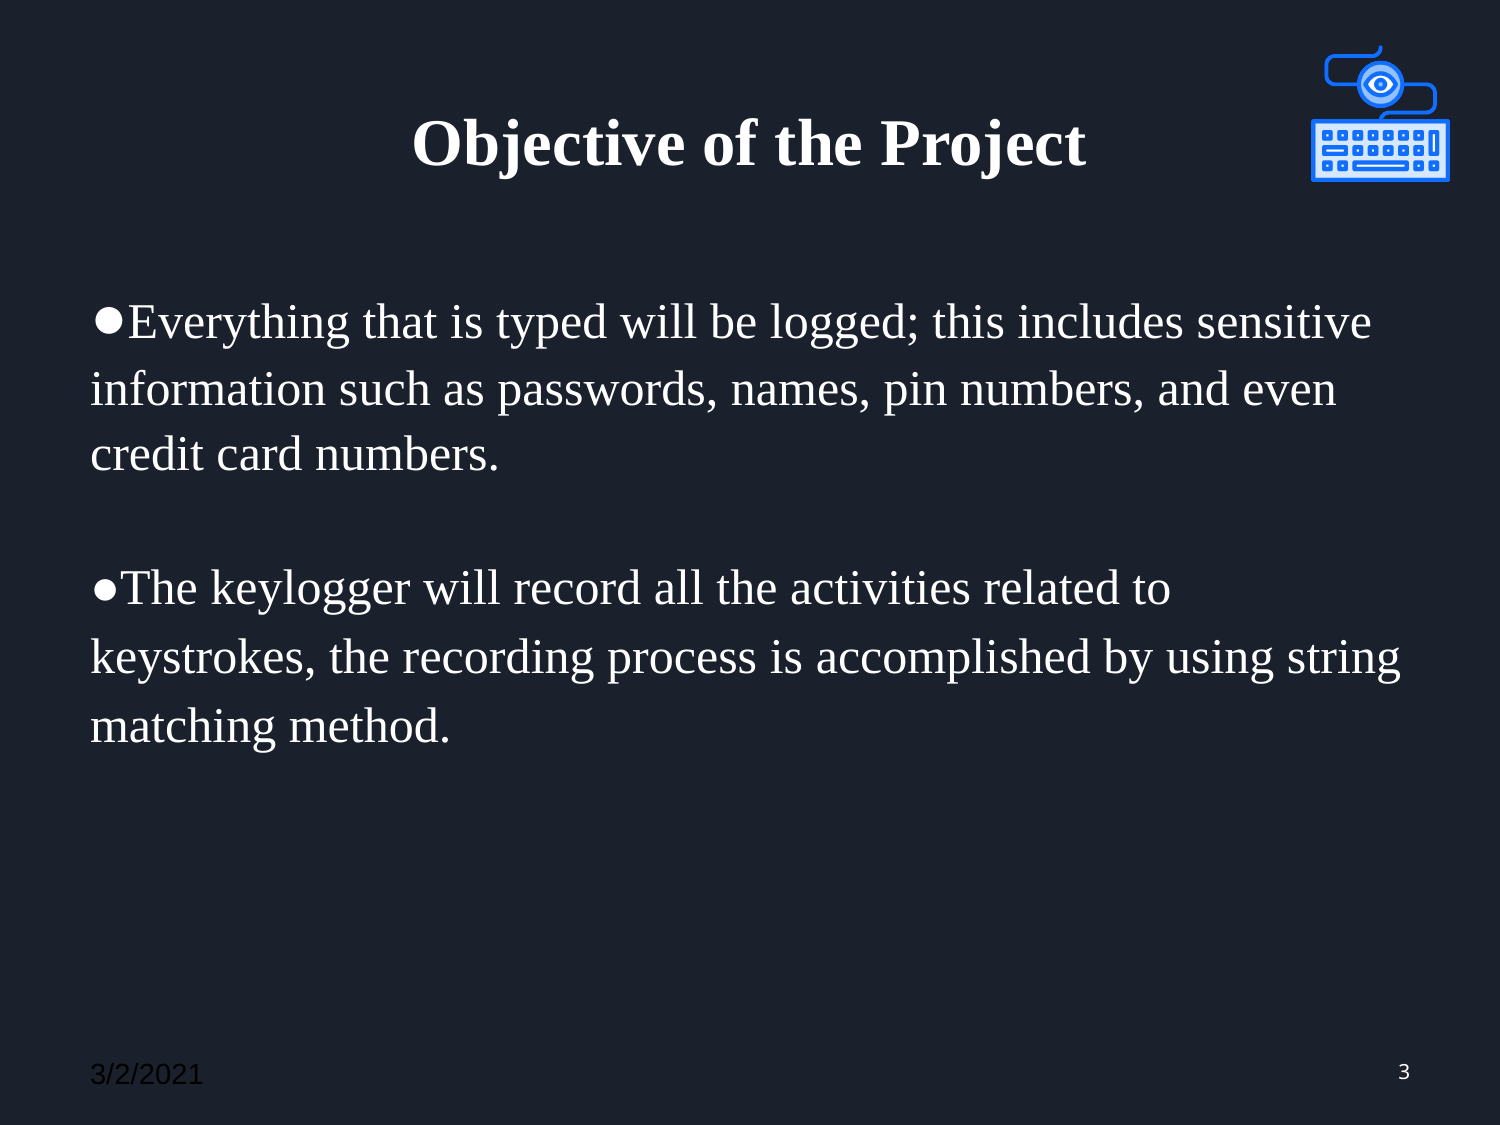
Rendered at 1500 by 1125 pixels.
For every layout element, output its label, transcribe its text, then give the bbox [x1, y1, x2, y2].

slide_number 3 [1074, 1042, 1425, 1103]
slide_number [75, 1042, 425, 1103]
list ●Everything that is typed will be logged; this includes sensitive information such as passwords, names, pin numbers, and even credit card numbers. ●The keylogger will record all the activities related to keystrokes, the recording process is accomplished by using string matching method. [75, 262, 1425, 1007]
title Objective of the Project [75, 45, 1425, 233]
picture [1311, 44, 1450, 183]
